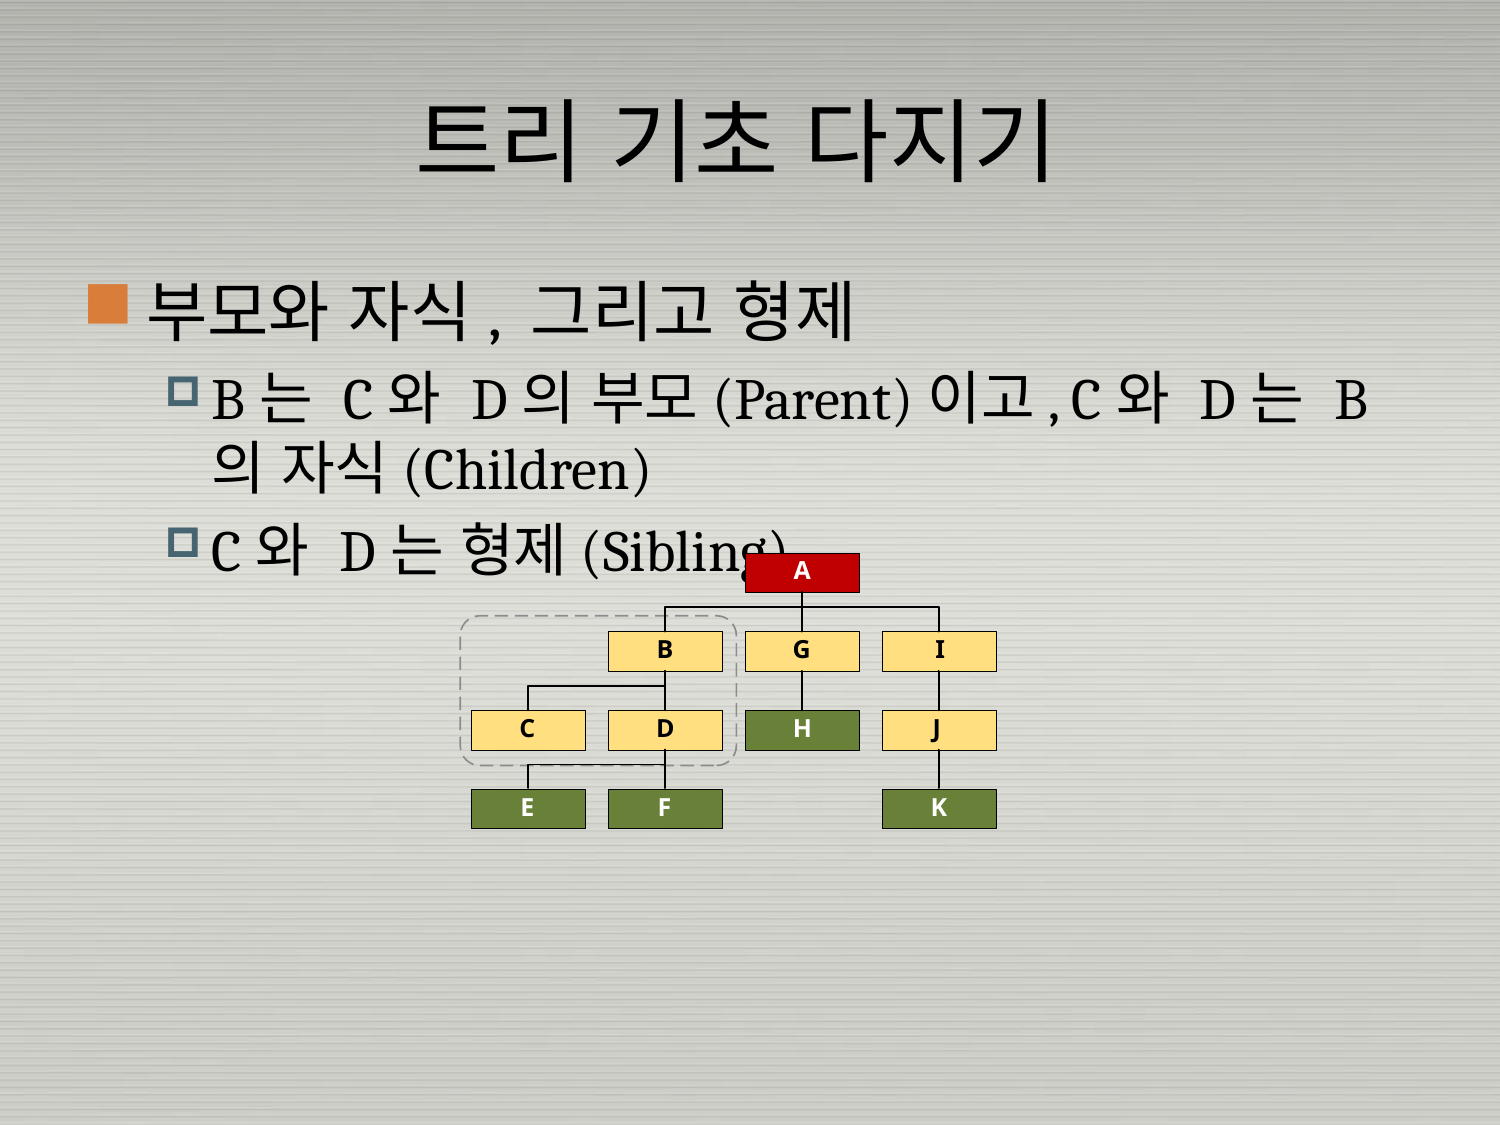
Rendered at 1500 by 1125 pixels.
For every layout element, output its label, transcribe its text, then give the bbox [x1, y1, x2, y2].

list 부모와 자식, 그리고 형제 B는 C와 D의 부모(Parent)이고, C와 D는 B의 자식(Children) C와 D는 형제(Sibling) [75, 262, 1425, 1005]
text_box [456, 550, 998, 831]
title 트리 기초 다지기 [75, 45, 1425, 233]
